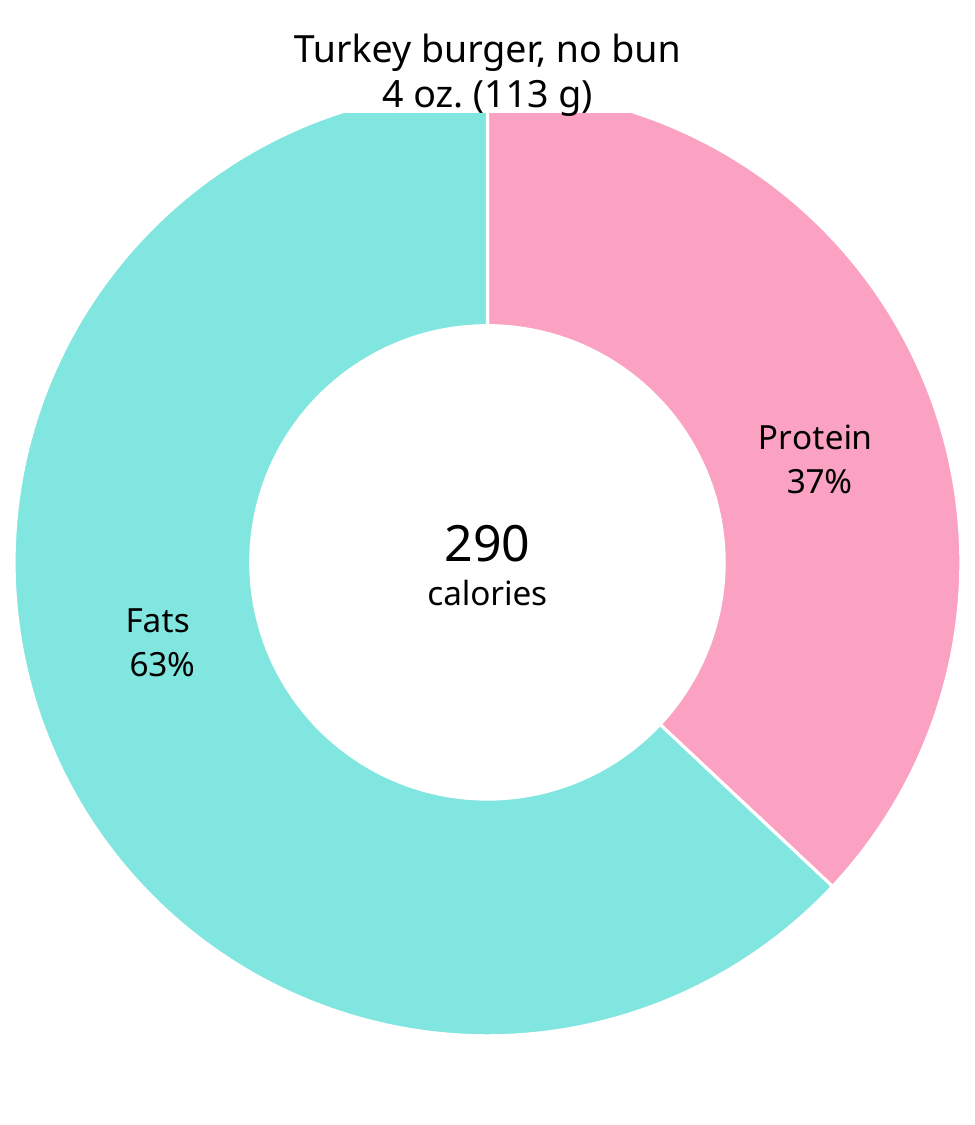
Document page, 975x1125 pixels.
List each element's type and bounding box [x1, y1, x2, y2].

text_box [0, 0, 975, 1125]
